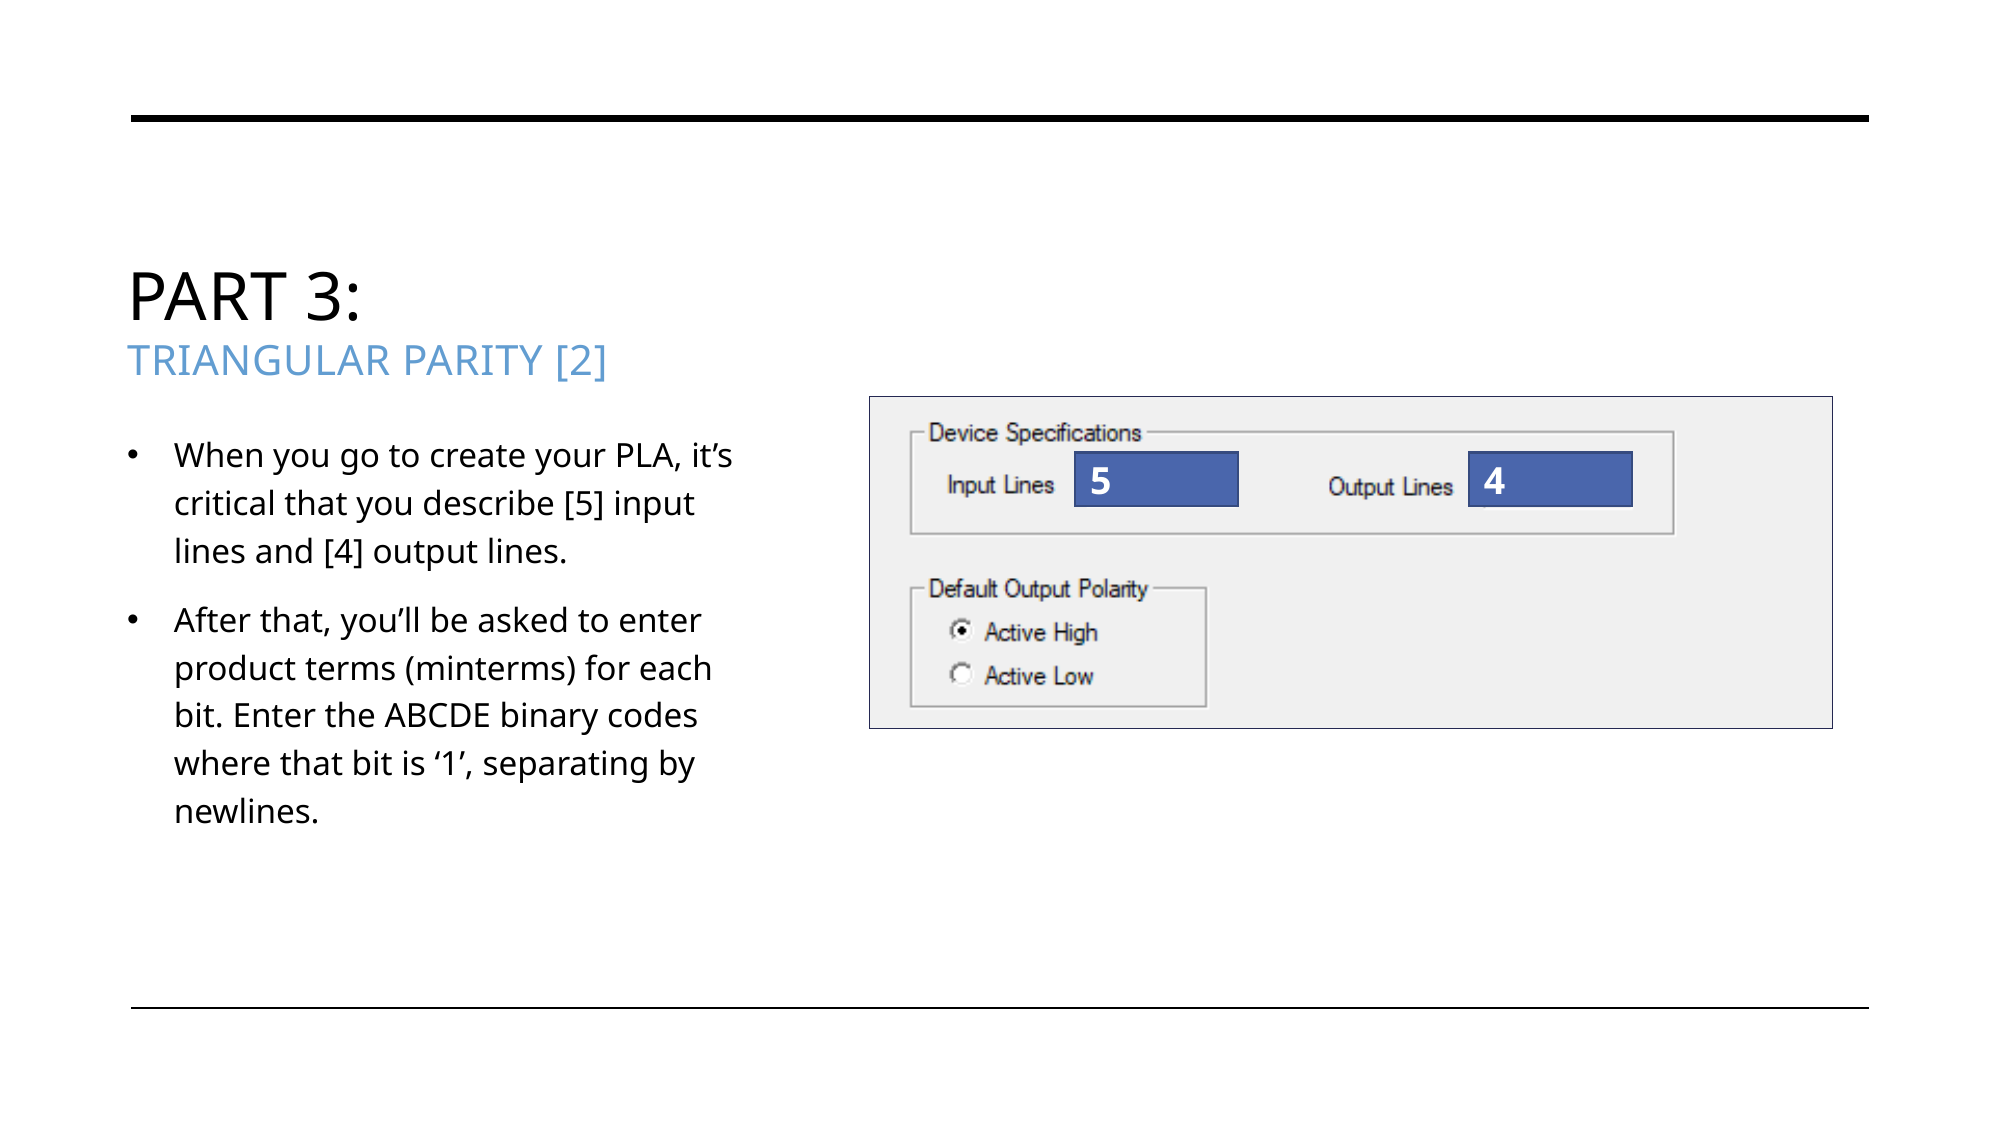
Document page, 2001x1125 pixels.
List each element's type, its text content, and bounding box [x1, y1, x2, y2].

picture [869, 396, 1833, 729]
list When you go to create your PLA, it’s critical that you describe [5] input lines and [4] output lines. After that, you’ll be asked to enter product terms (minterms) for each bit. Enter the ABCDE binary codes where that bit is ‘1’, separating by newlines. [112, 418, 786, 963]
title Part 3: Triangular Parity [2] [112, 174, 786, 392]
